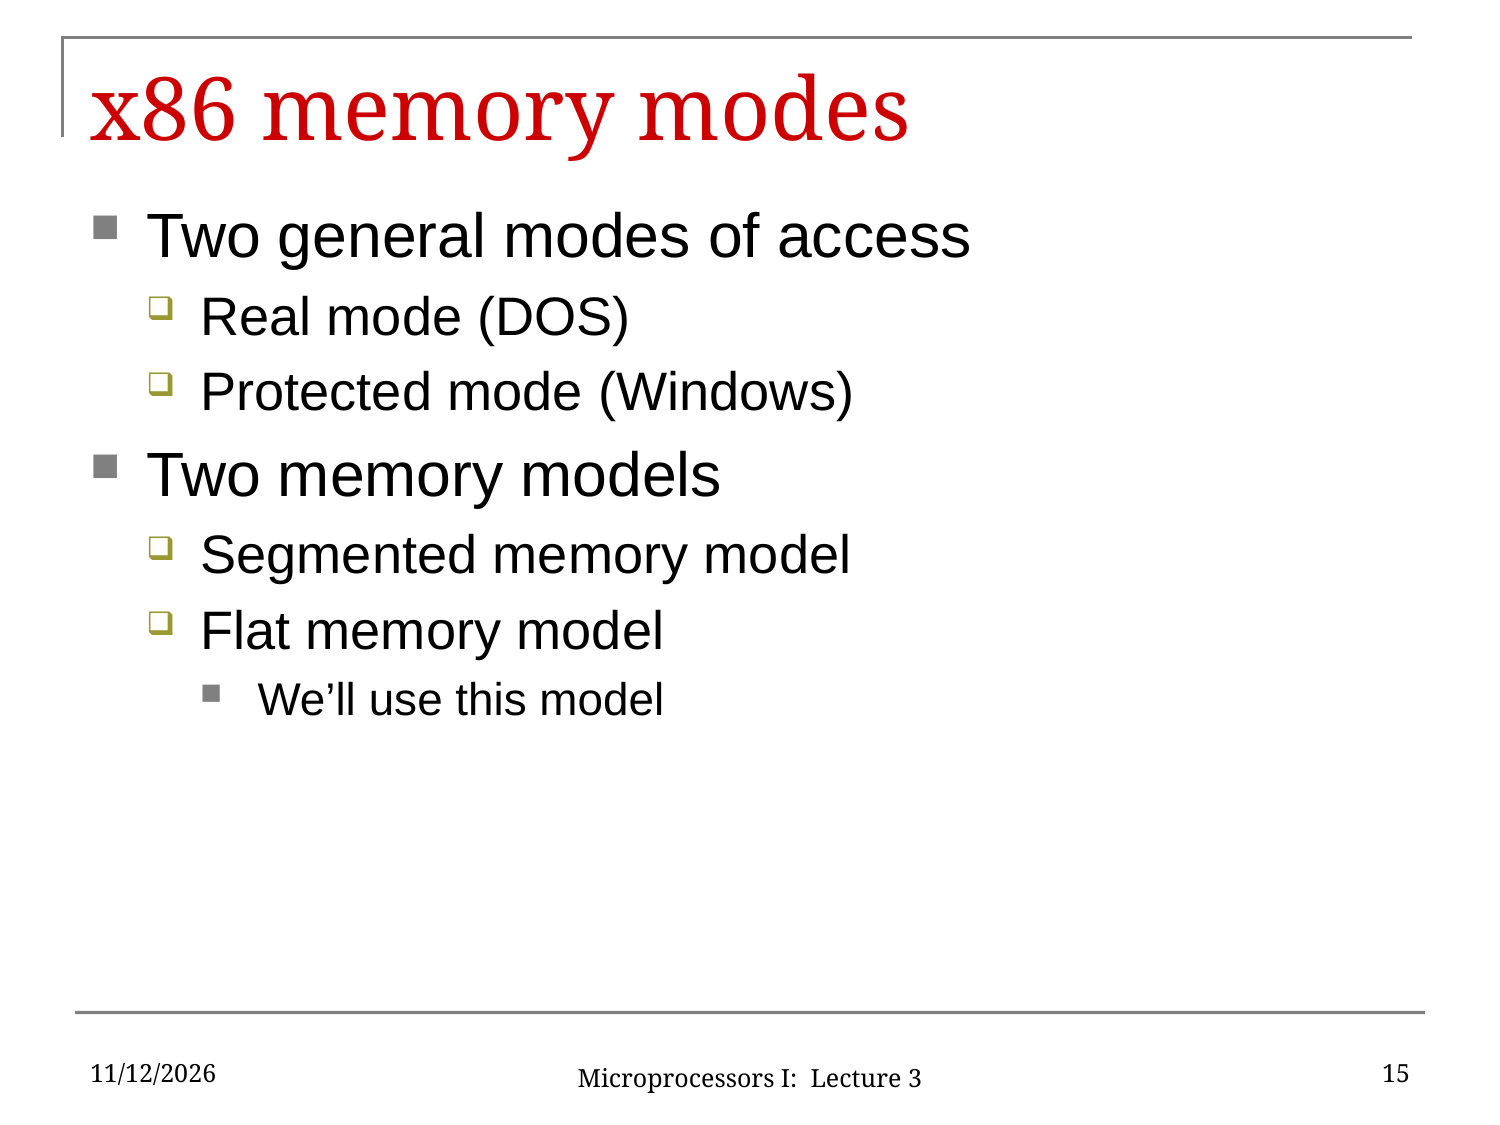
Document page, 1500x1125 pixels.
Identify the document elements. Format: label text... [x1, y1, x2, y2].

title x86 memory modes [75, 45, 1425, 163]
footer Microprocessors I: Lecture 3 [512, 1024, 988, 1101]
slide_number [74, 1023, 426, 1100]
slide_number 15 [1074, 1023, 1426, 1100]
list Two general modes of access Real mode (DOS) Protected mode (Windows) Two memory models Segmented memory model Flat memory model We’ll use this model [75, 187, 1425, 1006]
